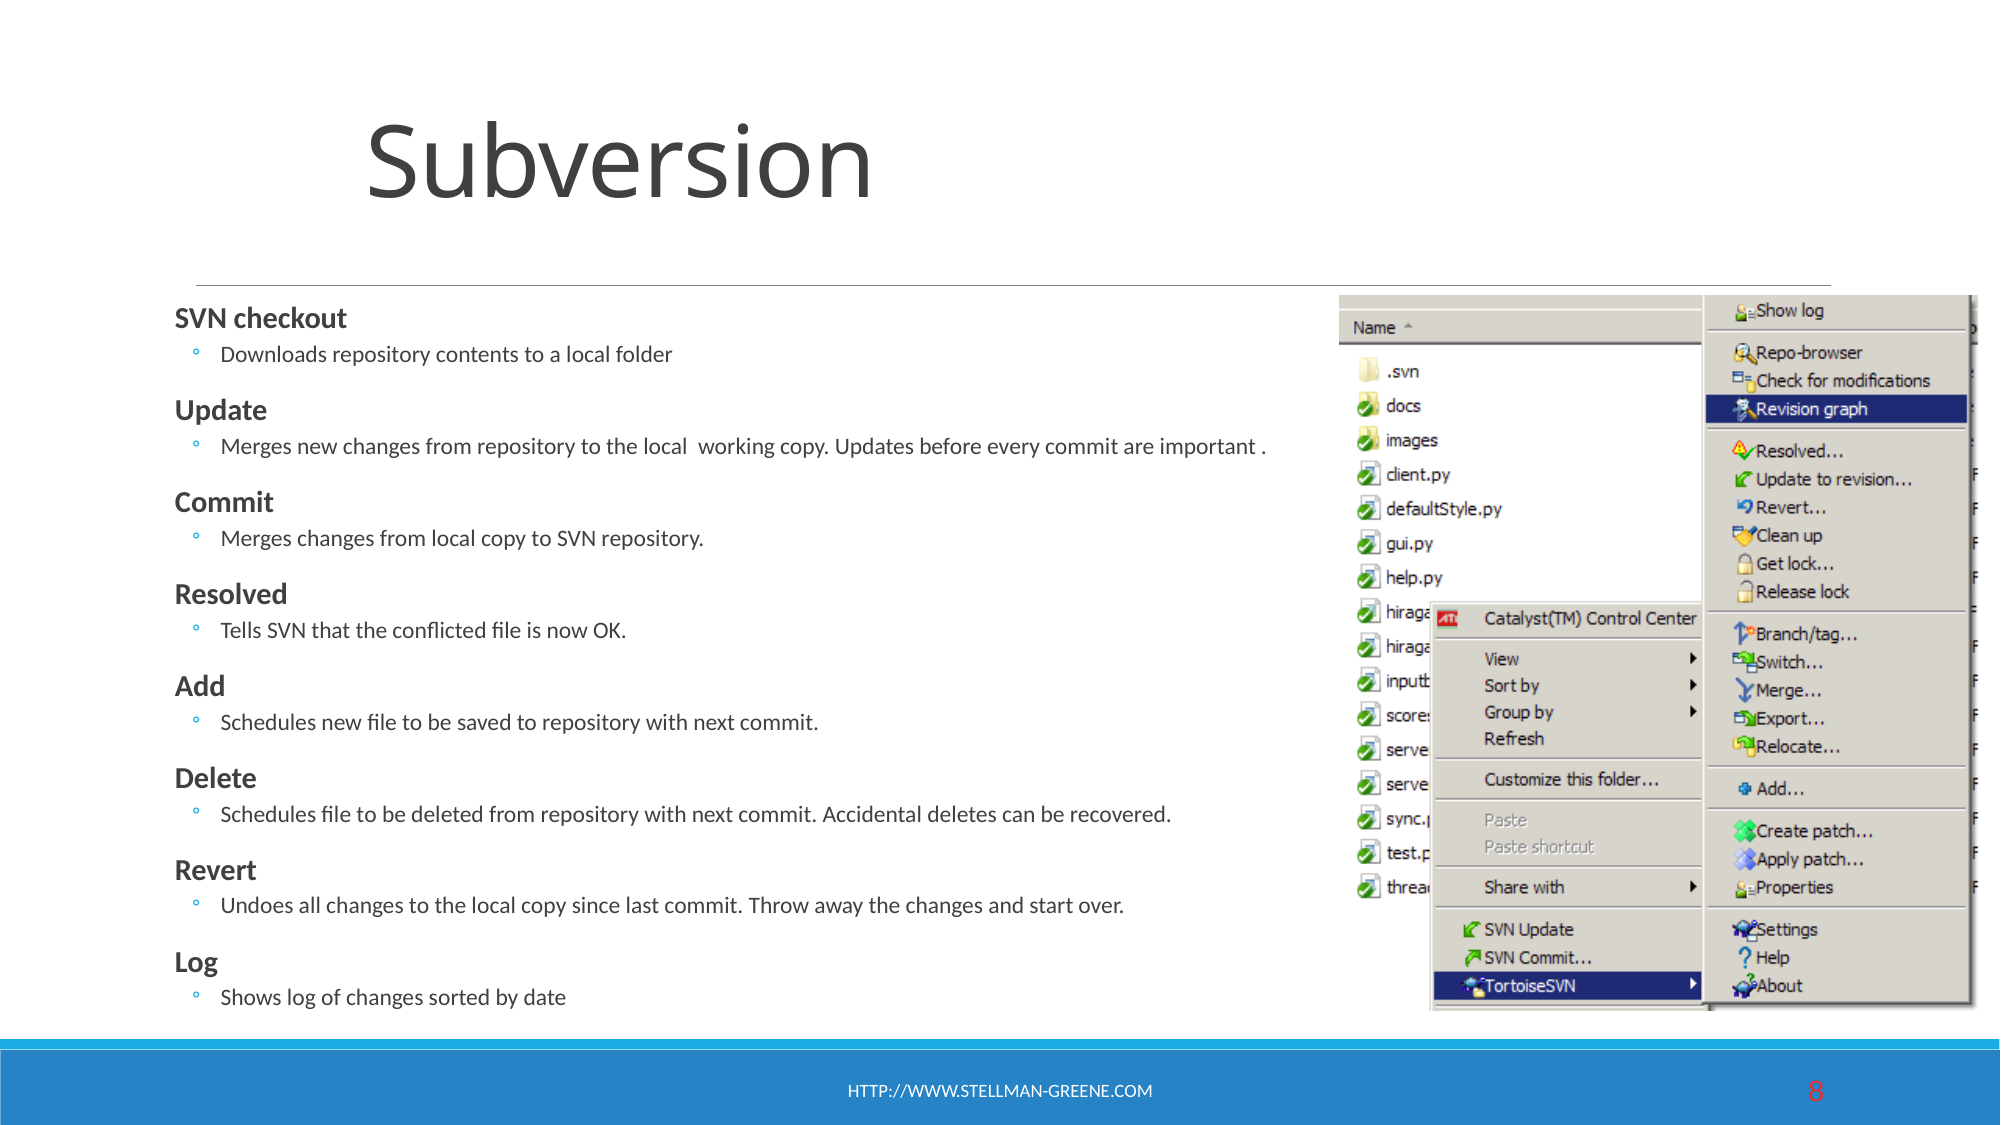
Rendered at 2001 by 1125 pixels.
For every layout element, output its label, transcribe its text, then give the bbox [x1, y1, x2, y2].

list SVN checkout Downloads repository contents to a local folder Update Merges new changes from repository to the local working copy. Updates before every commit are important . Commit Merges changes from local copy to SVN repository. Resolved Tells SVN that the conflicted file is now OK. Add Schedules new file to be saved to repository with next commit. Delete Schedules file to be deleted from repository with next commit. Accidental deletes can be recovered. Revert Undoes all changes to the local copy since last commit. Throw away the changes and start over. Log Shows log of changes sorted by date [160, 295, 1471, 1027]
picture [1338, 294, 1987, 1012]
slide_number 8 [1624, 1059, 1840, 1120]
footer http://www.stellman-greene.com [604, 1059, 1396, 1120]
title Subversion [350, 37, 1625, 225]
